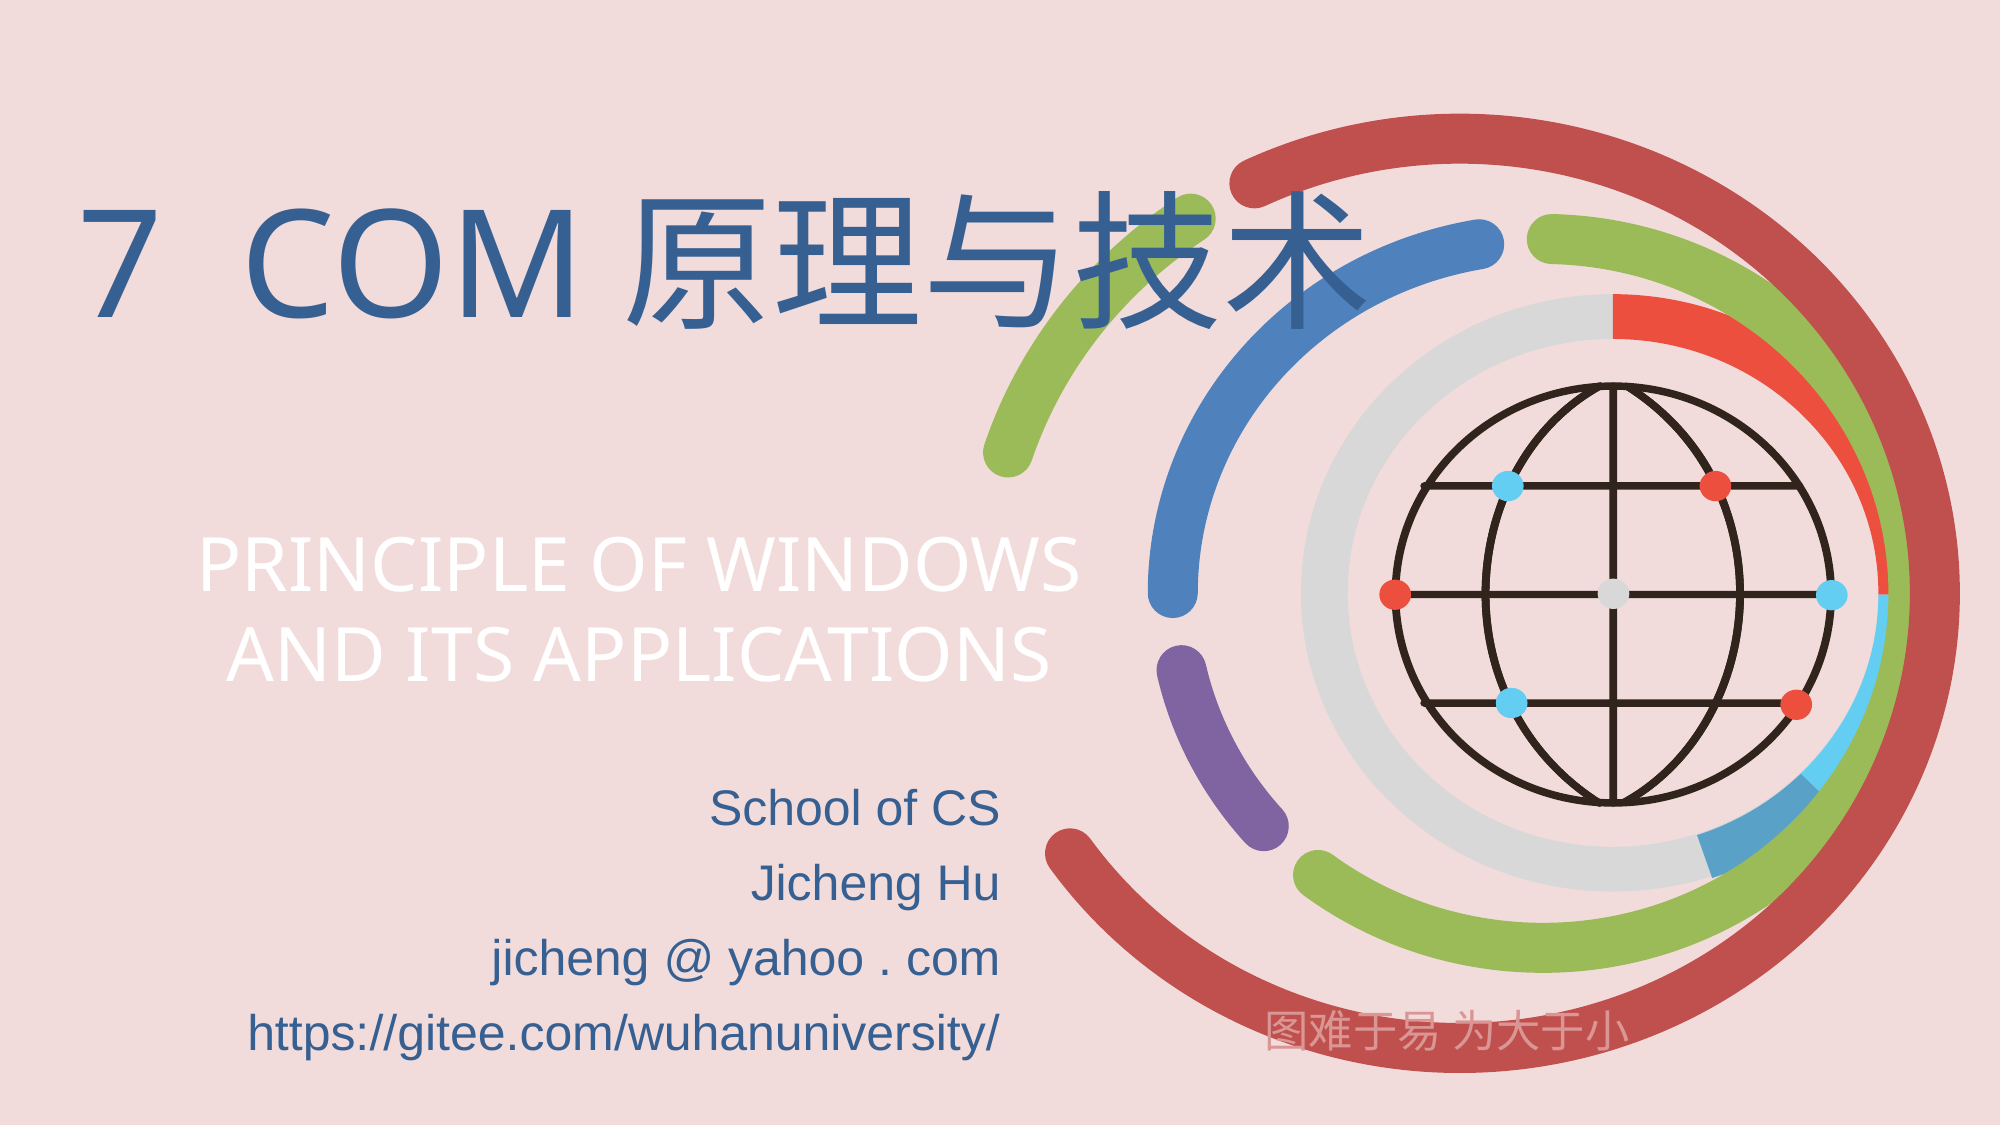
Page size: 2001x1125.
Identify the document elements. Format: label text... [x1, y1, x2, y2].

text_box 7 COM原理与技术 [62, 160, 1396, 356]
